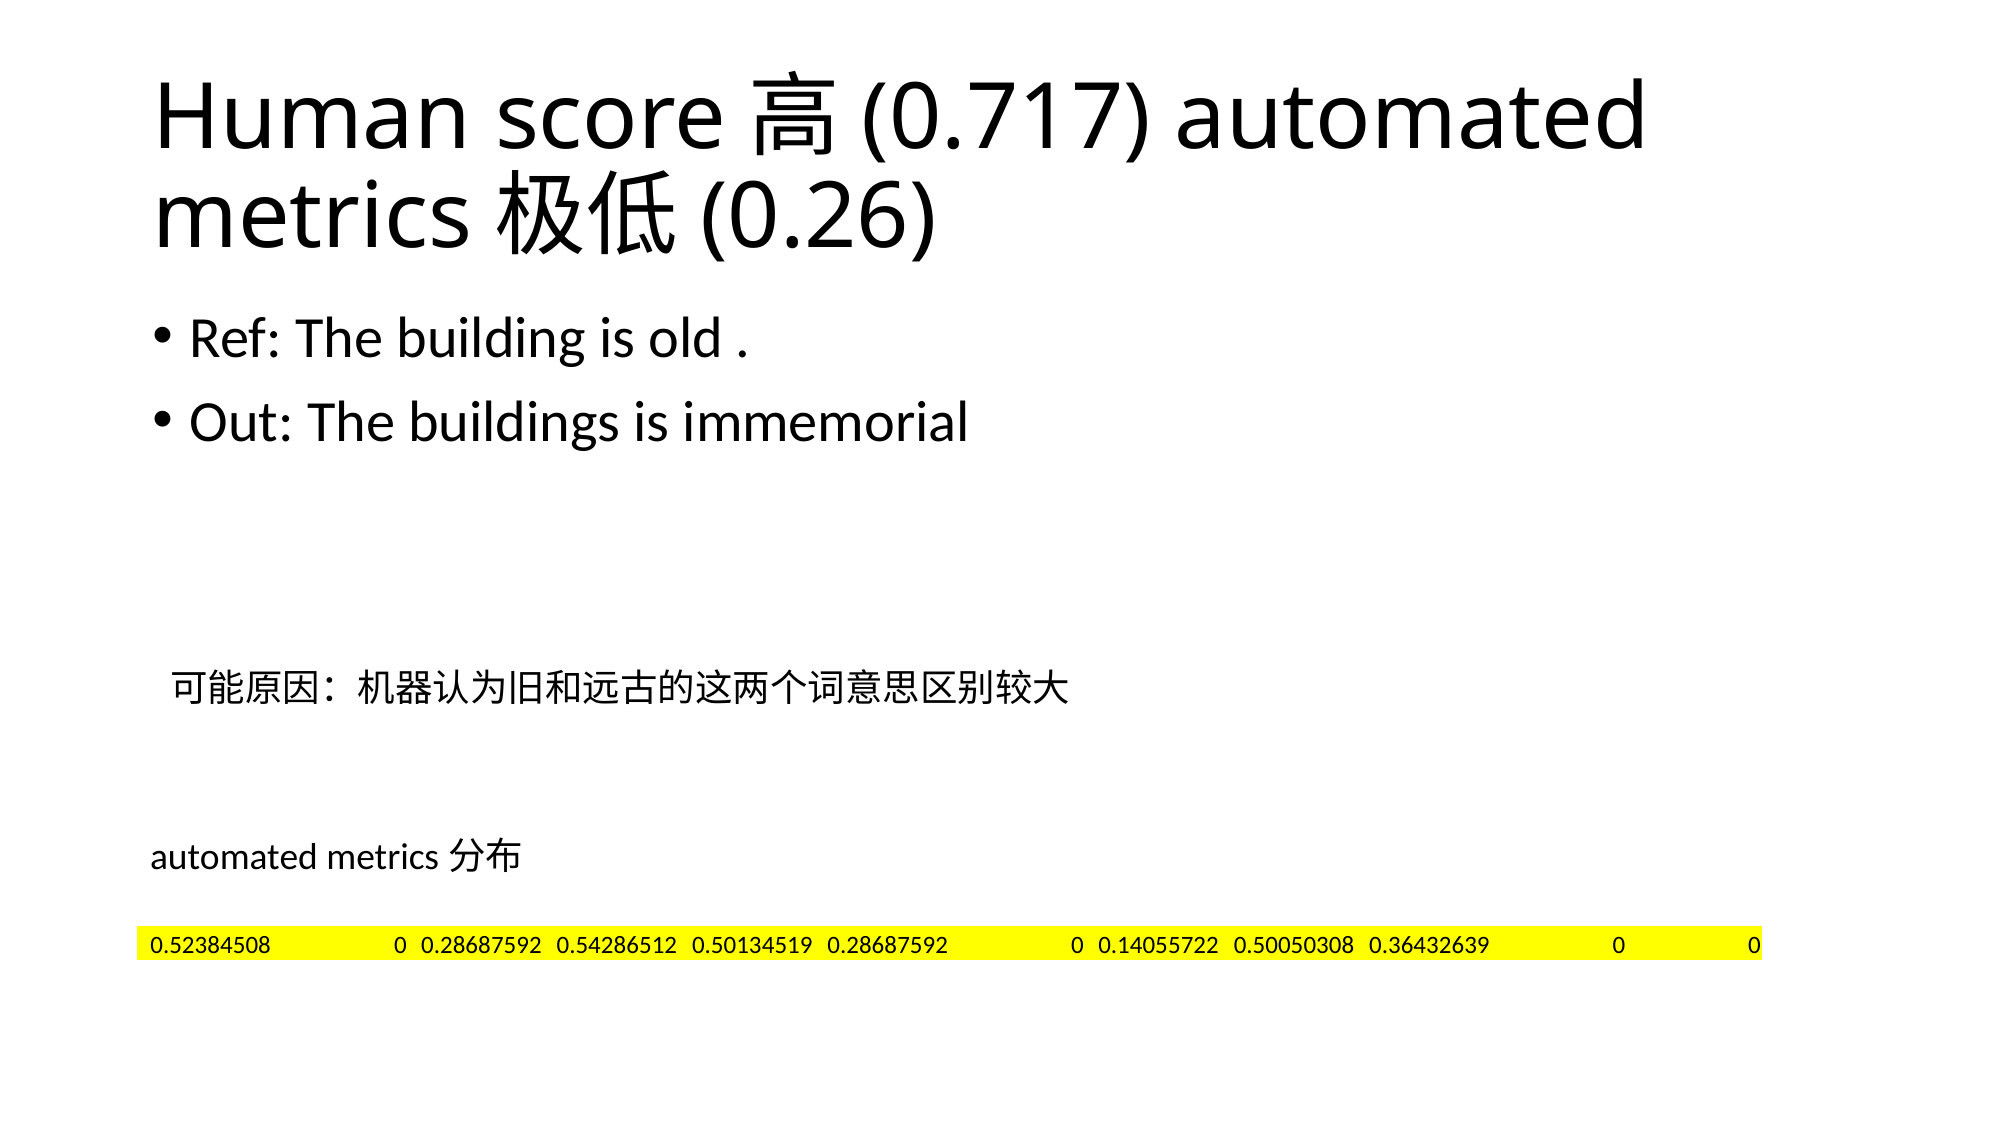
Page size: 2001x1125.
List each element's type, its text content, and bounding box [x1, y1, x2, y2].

table_header 0.28687592 [408, 926, 544, 960]
table_header 0 [1627, 926, 1762, 960]
title Human score高(0.717) automated metrics极低(0.26) [137, 59, 1863, 278]
table_header 0.50134519 [679, 926, 815, 960]
table_header 0 [1492, 926, 1627, 960]
table_header 0.50050308 [1221, 926, 1356, 960]
table_header 0 [273, 926, 408, 960]
table_header 0 [950, 926, 1085, 960]
table_header 0.54286512 [544, 926, 679, 960]
text_box automated metrics分布 [135, 824, 539, 884]
table_header 0.14055722 [1085, 926, 1221, 960]
table_header 0.28687592 [815, 926, 950, 960]
table_header 0.36432639 [1356, 926, 1492, 960]
table_header 0.52384508 [137, 926, 273, 960]
text_box 可能原因：机器认为旧和远古的这两个词意思区别较大 [155, 656, 1086, 717]
list Ref: The building is old . Out: The buildings is immemorial [137, 299, 1863, 1014]
